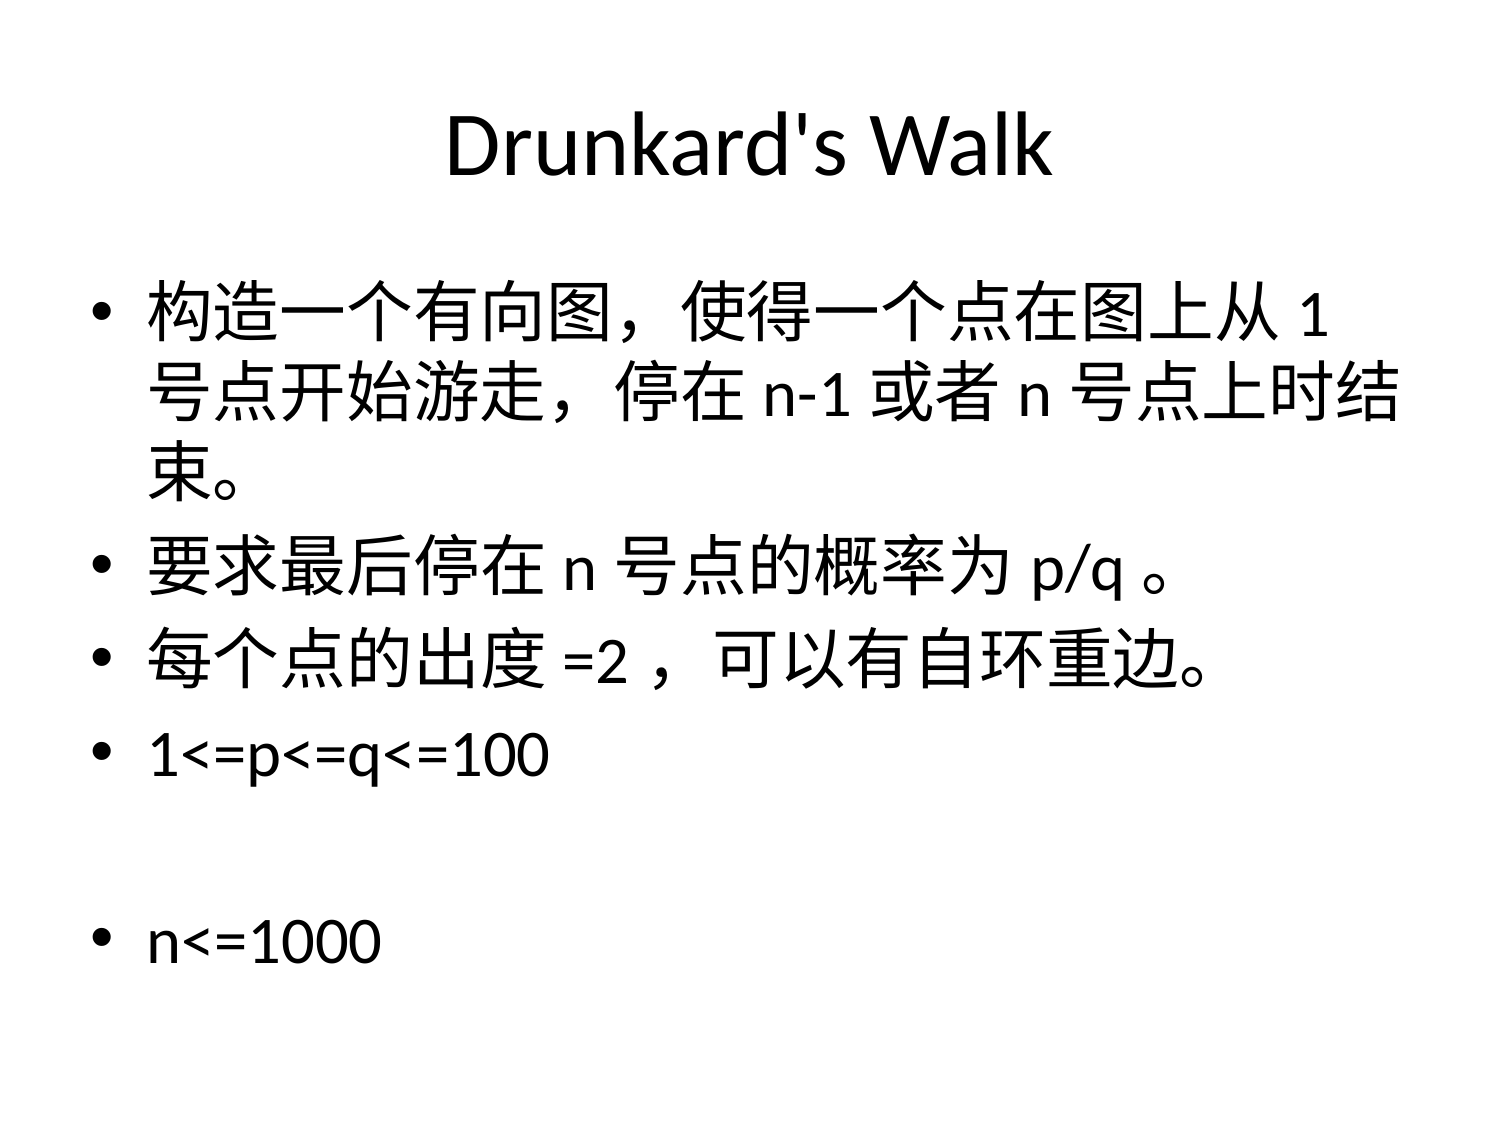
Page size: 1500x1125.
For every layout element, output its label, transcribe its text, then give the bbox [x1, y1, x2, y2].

title Drunkard's Walk [75, 45, 1425, 233]
list 构造一个有向图，使得一个点在图上从1号点开始游走，停在n-1或者n号点上时结束。 要求最后停在n号点的概率为p/q。 每个点的出度=2，可以有自环重边。 1<=p<=q<=100 n<=1000 [75, 262, 1425, 1005]
